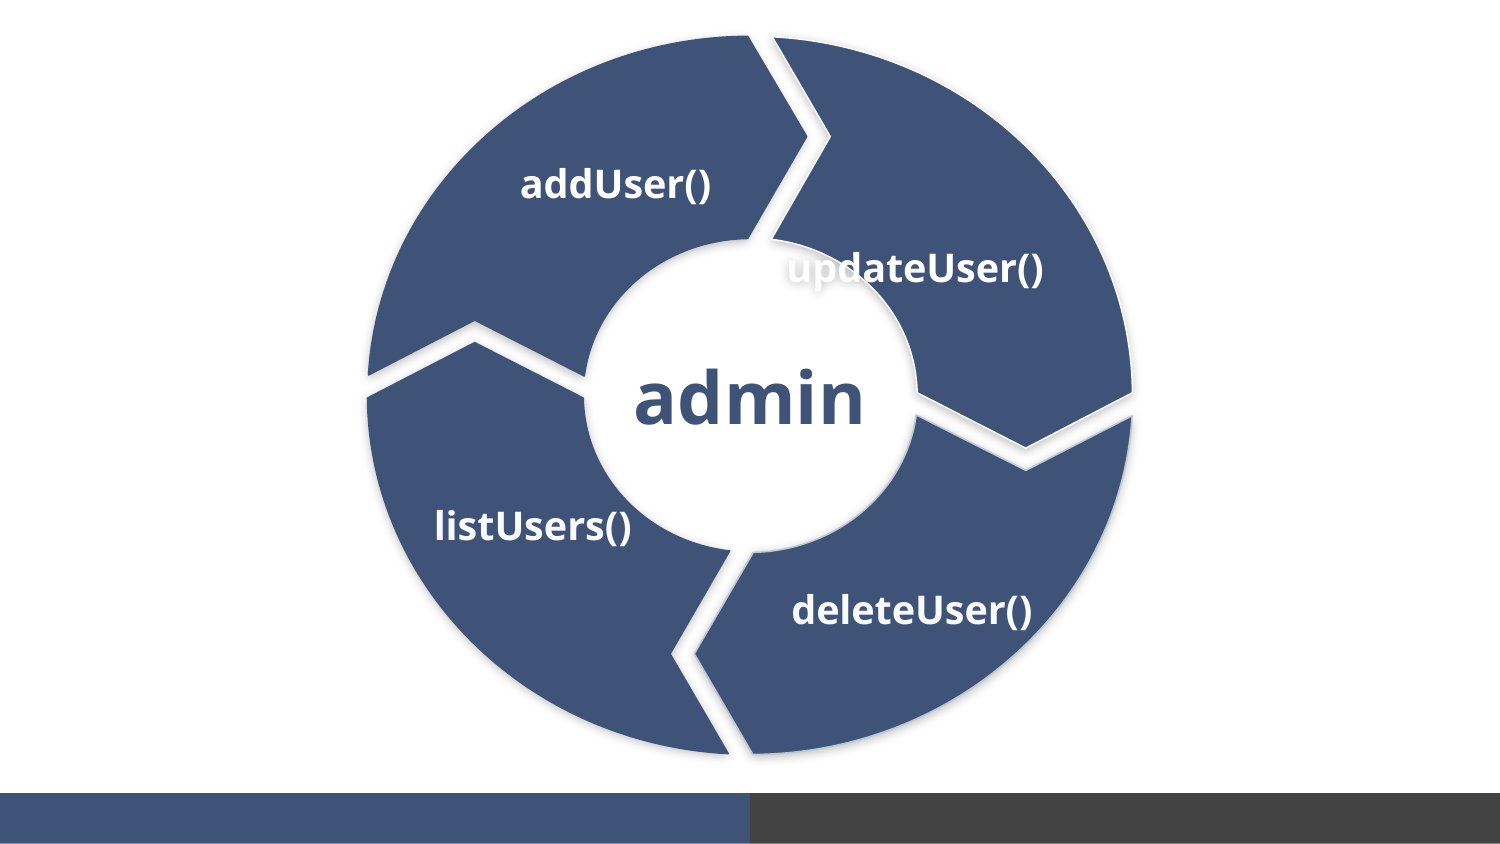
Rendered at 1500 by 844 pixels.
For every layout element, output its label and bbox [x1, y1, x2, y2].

text_box [367, 35, 1133, 755]
